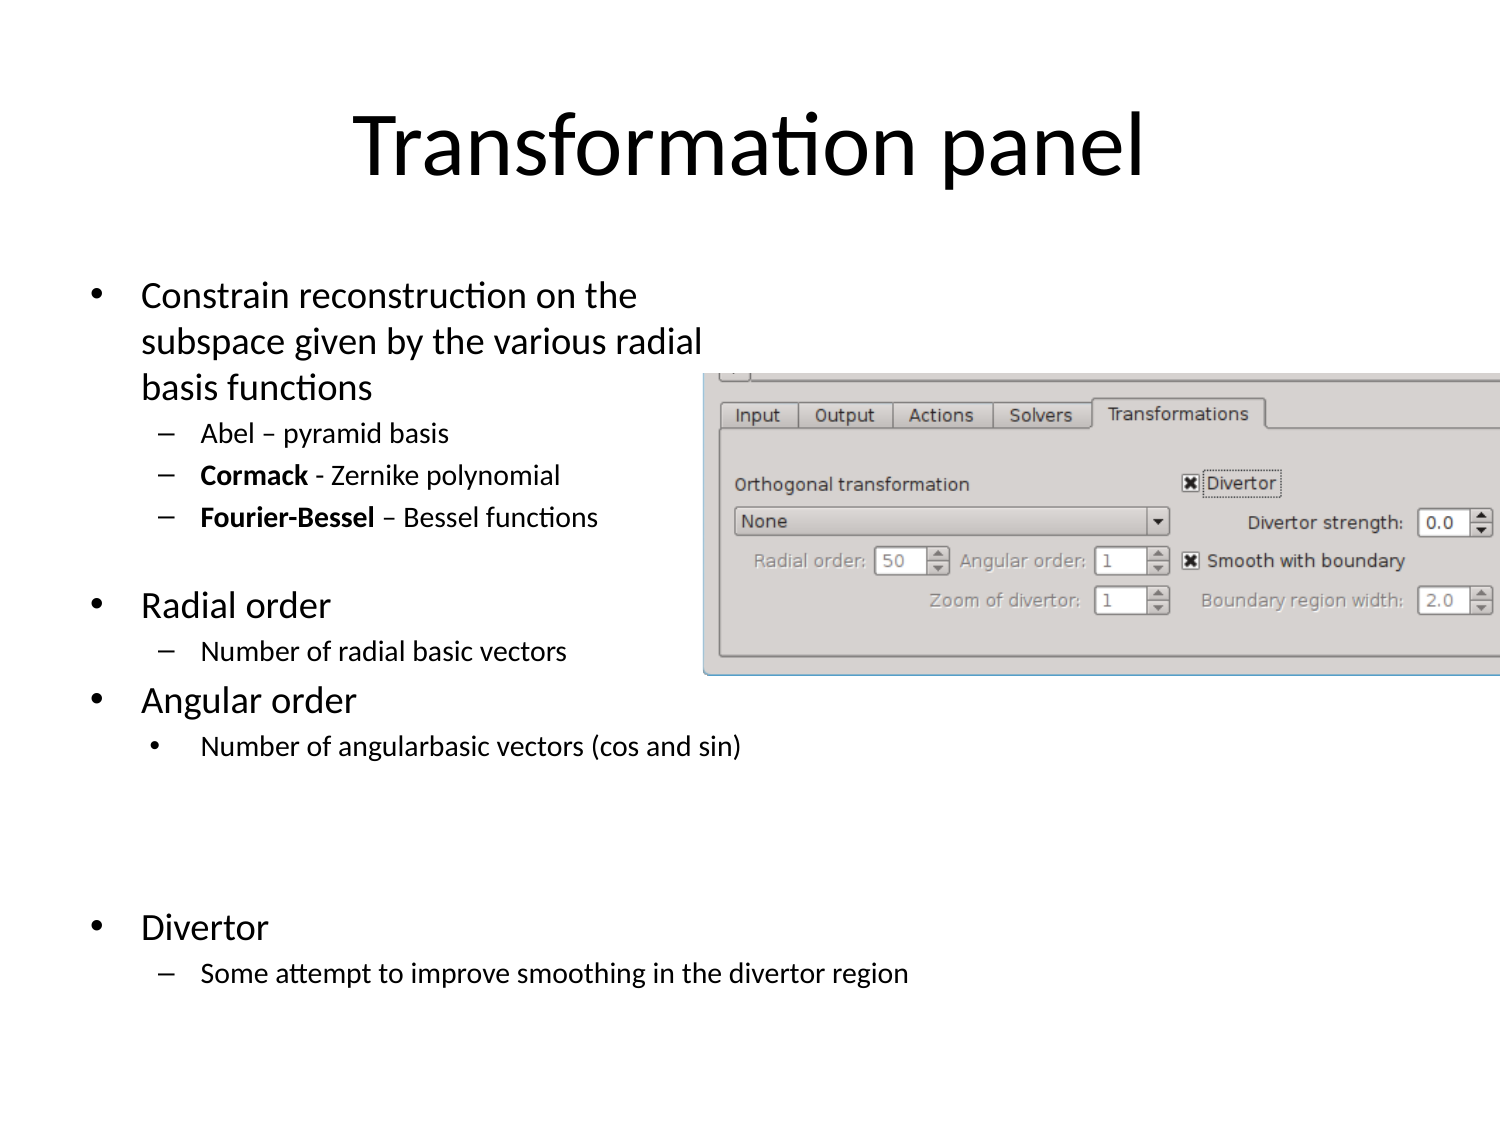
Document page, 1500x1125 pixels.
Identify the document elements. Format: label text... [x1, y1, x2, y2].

picture [702, 373, 1500, 676]
title Transformation panel [75, 45, 1425, 233]
list Constrain reconstruction on the subspace given by the various radial basis functions Abel – pyramid basis Cormack - Zernike polynomial Fourier-Bessel – Bessel functions Radial order Number of radial basic vectors Angular order Number of angularbasic vectors (cos and sin) Divertor Some attempt to improve smoothing in the divertor region [75, 262, 1425, 1005]
